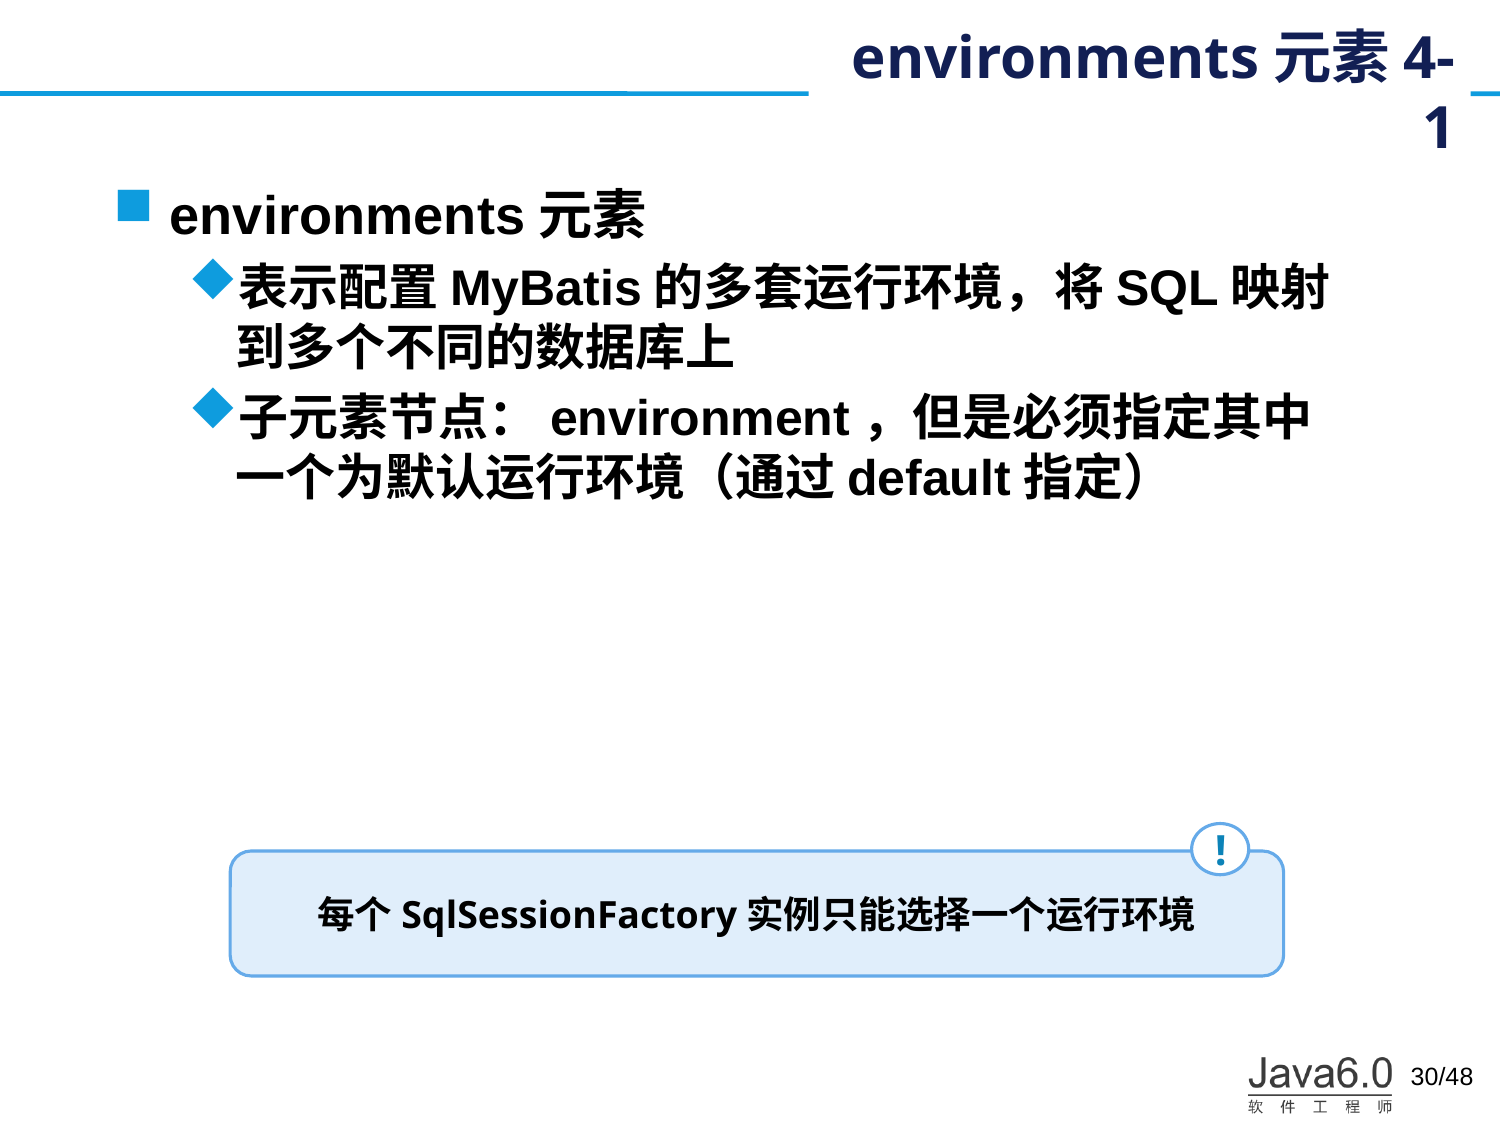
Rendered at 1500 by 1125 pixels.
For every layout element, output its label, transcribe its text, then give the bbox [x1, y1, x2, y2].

slide_number 30/48 [1138, 1053, 1489, 1114]
title environments元素4-1 [808, 46, 1471, 133]
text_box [229, 823, 1284, 977]
list environments元素 表示配置MyBatis的多套运行环境，将SQL映射到多个不同的数据库上 子元素节点：environment，但是必须指定其中一个为默认运行环境（通过default指定） [98, 172, 1353, 1017]
